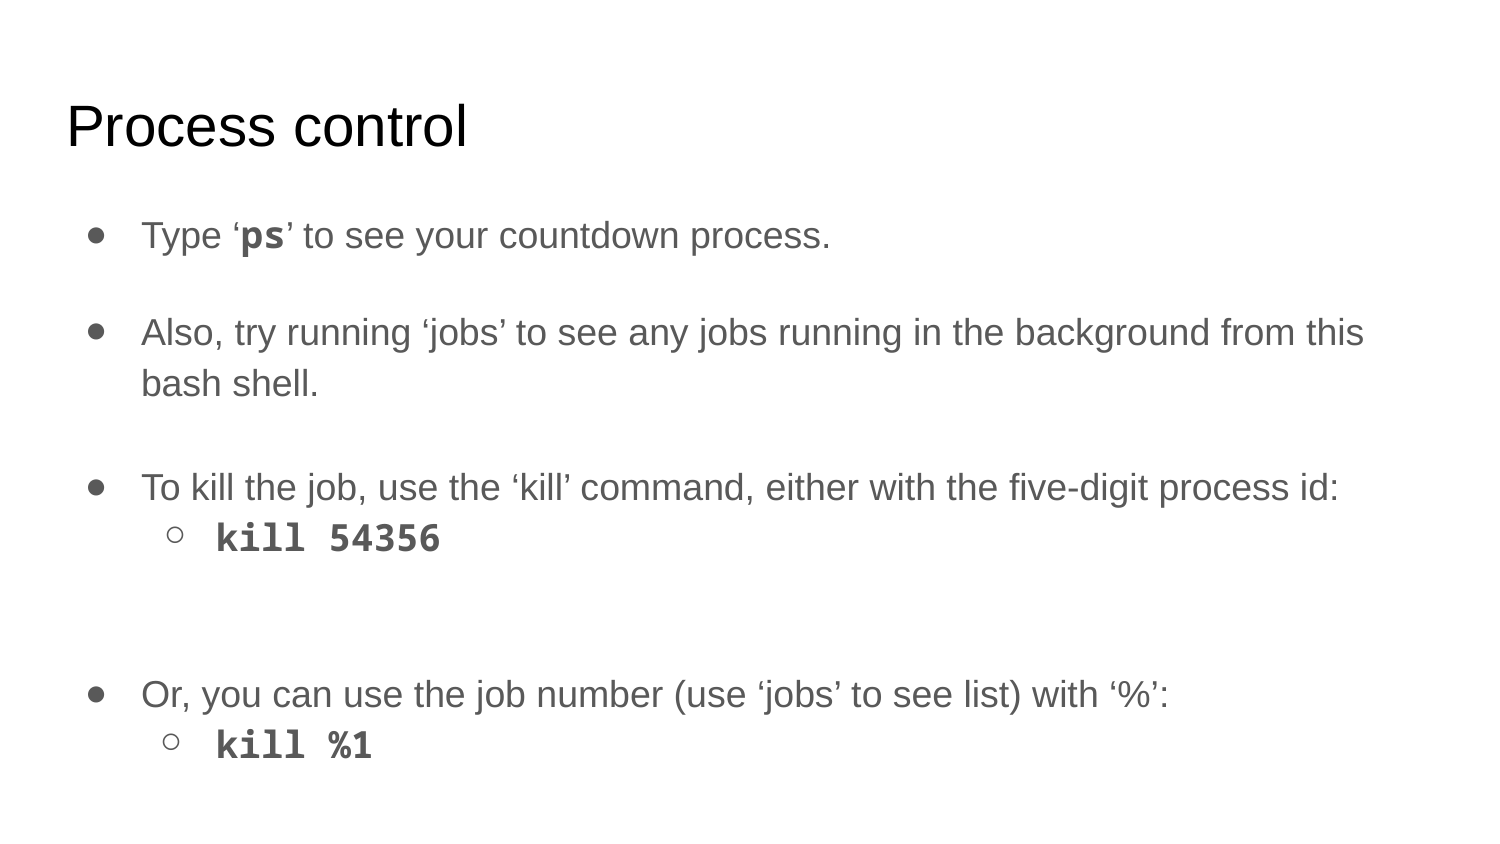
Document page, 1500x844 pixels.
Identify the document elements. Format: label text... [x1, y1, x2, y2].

list Type ‘ps’ to see your countdown process. Also, try running ‘jobs’ to see any jobs running in the background from this bash shell. To kill the job, use the ‘kill’ command, either with the five-digit process id: kill 54356 Or, you can use the job number (use ‘jobs’ to see list) with ‘%’: kill %1 [51, 189, 1449, 750]
title Process control [51, 72, 1449, 167]
